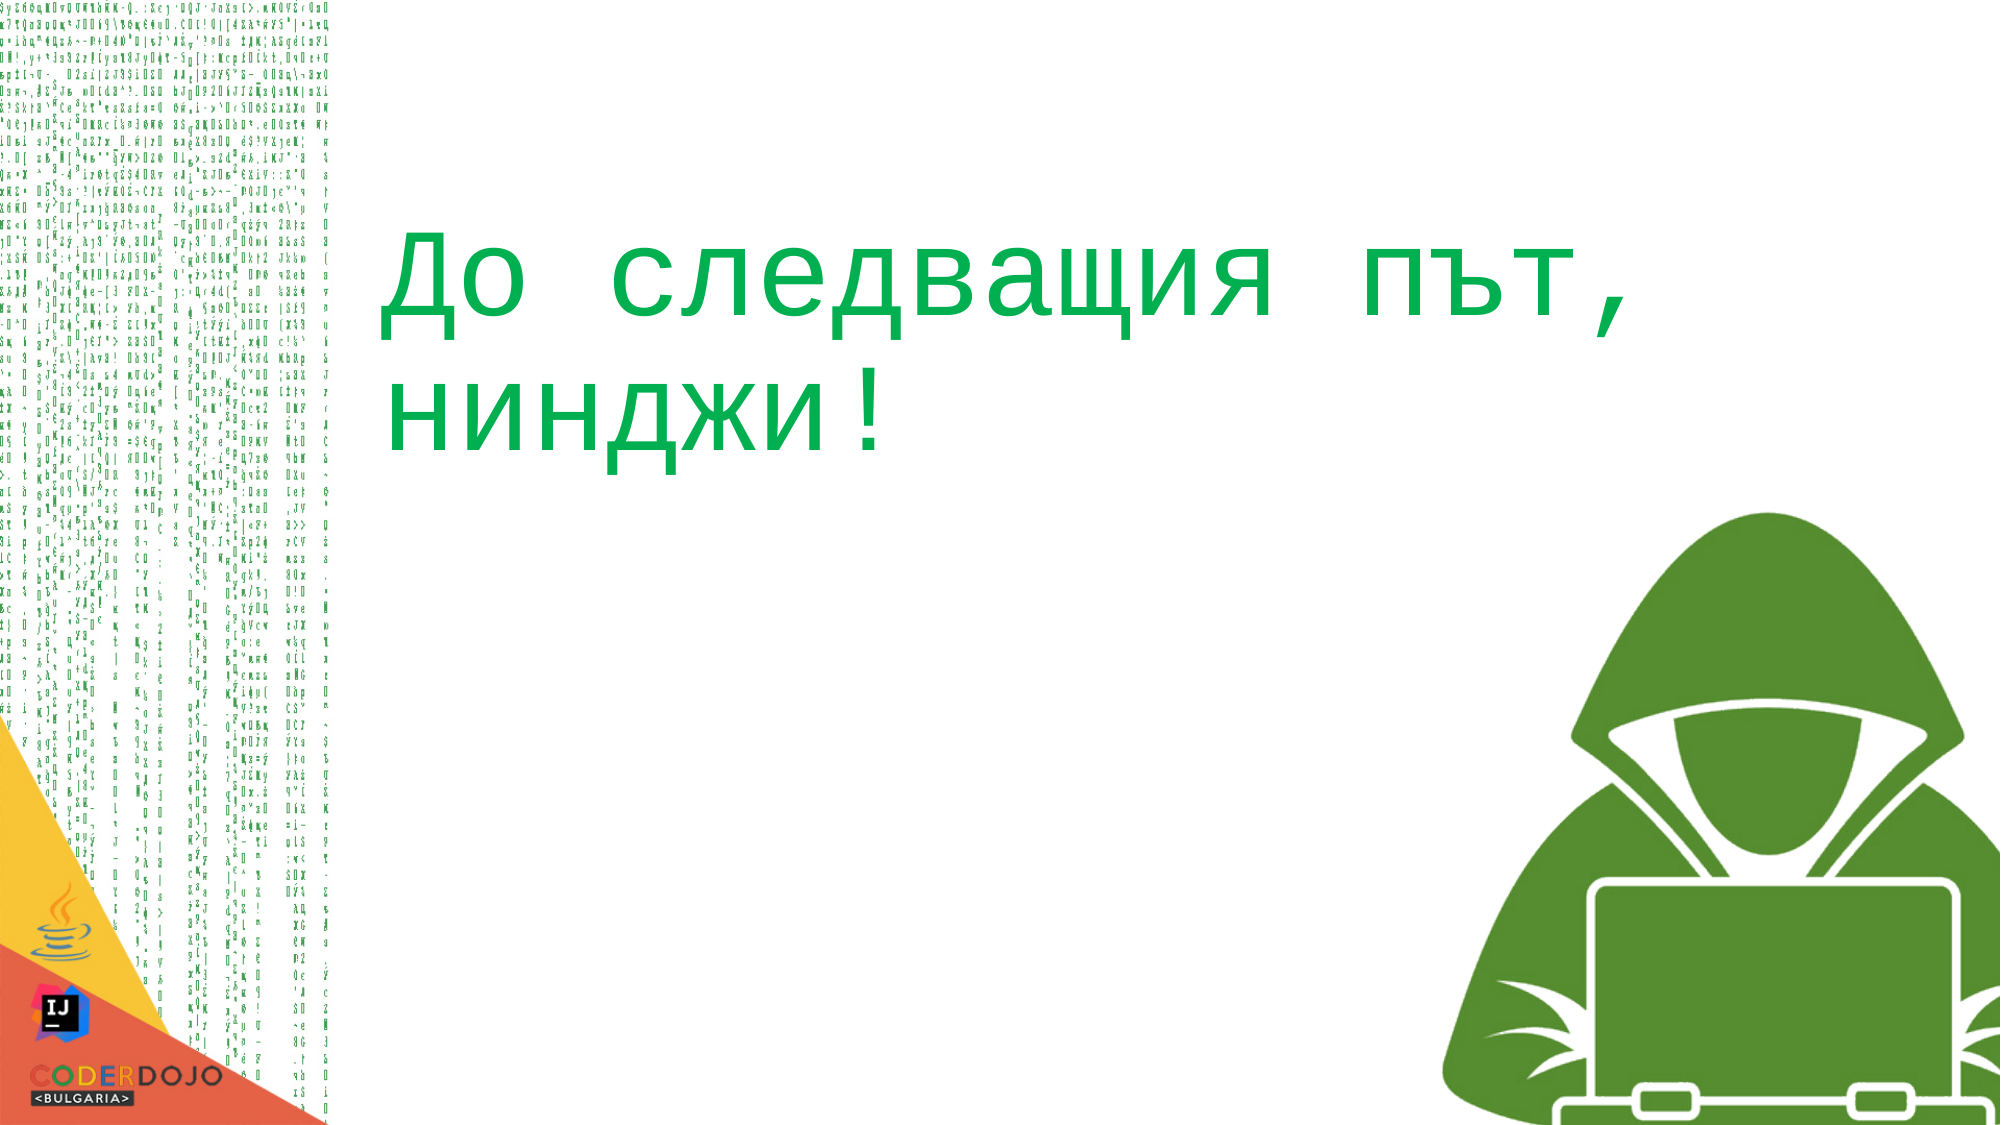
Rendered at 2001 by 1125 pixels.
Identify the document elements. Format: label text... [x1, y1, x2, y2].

picture [0, 0, 2001, 1125]
title До следващия път, нинджи! [366, 233, 2000, 452]
